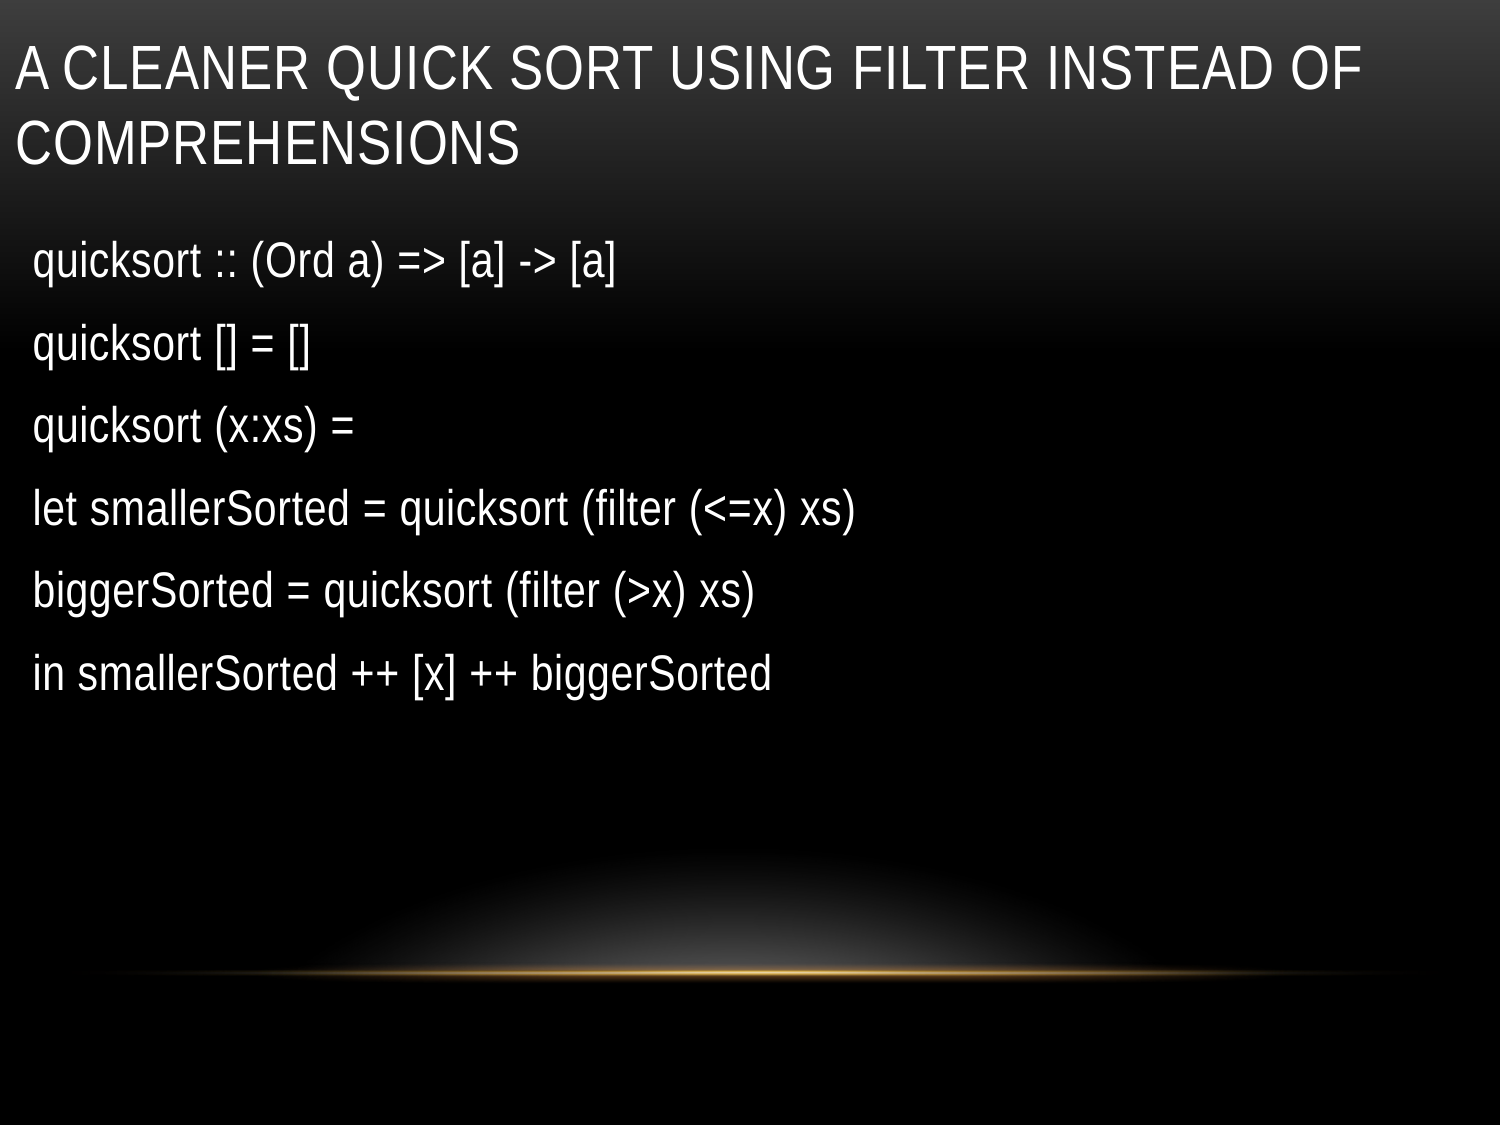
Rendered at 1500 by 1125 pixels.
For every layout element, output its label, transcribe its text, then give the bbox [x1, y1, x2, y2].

list quicksort :: (Ord a) => [a] -> [a] quicksort [] = [] quicksort (x:xs) = let smallerSorted = quicksort (filter (<=x) xs) biggerSorted = quicksort (filter (>x) xs) in smallerSorted ++ [x] ++ biggerSorted [17, 219, 1483, 1094]
title A cleaner quick sort using filter instead of comprehensions [0, 0, 1500, 185]
picture [0, 185, 1500, 1125]
